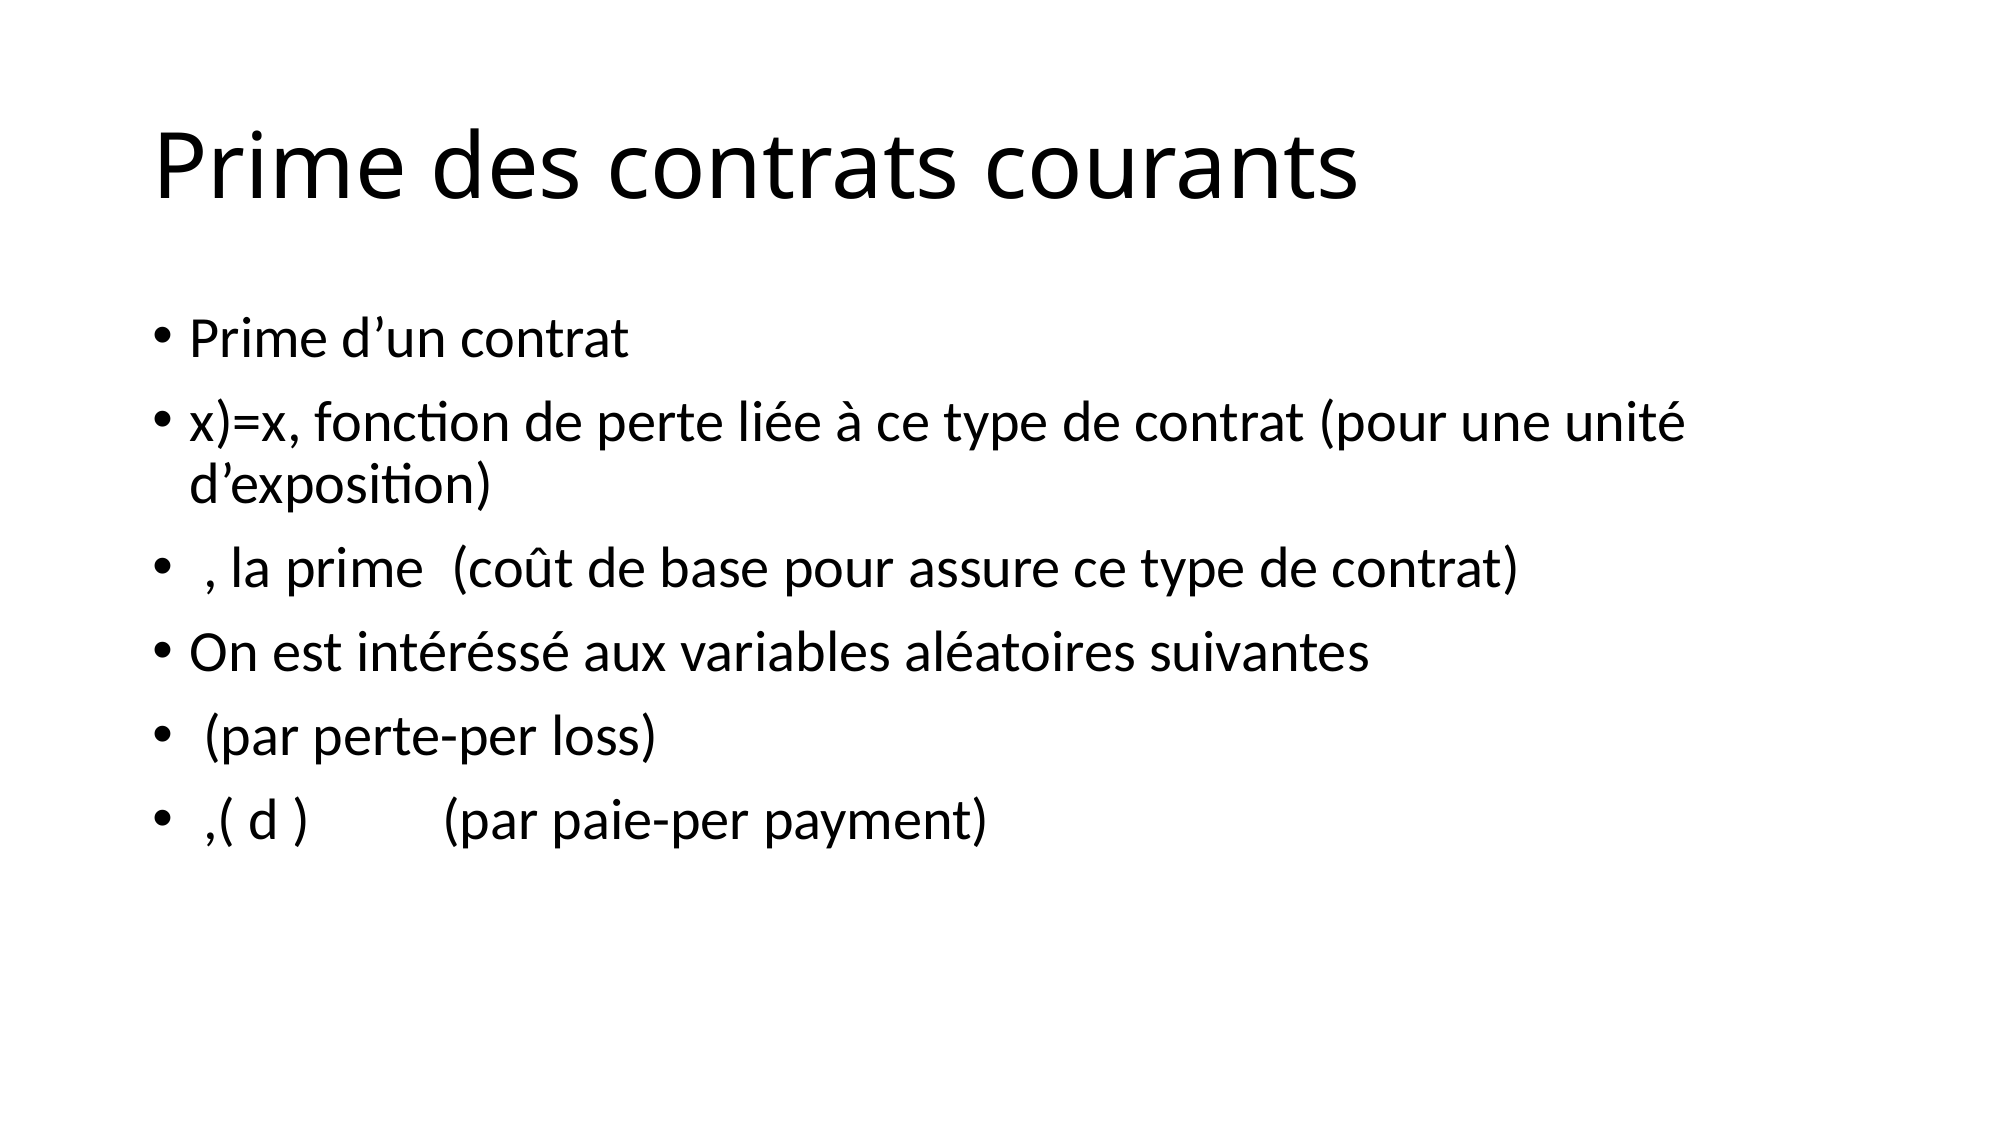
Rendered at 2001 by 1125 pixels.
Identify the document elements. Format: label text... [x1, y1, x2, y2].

title Prime des contrats courants [137, 59, 1863, 278]
